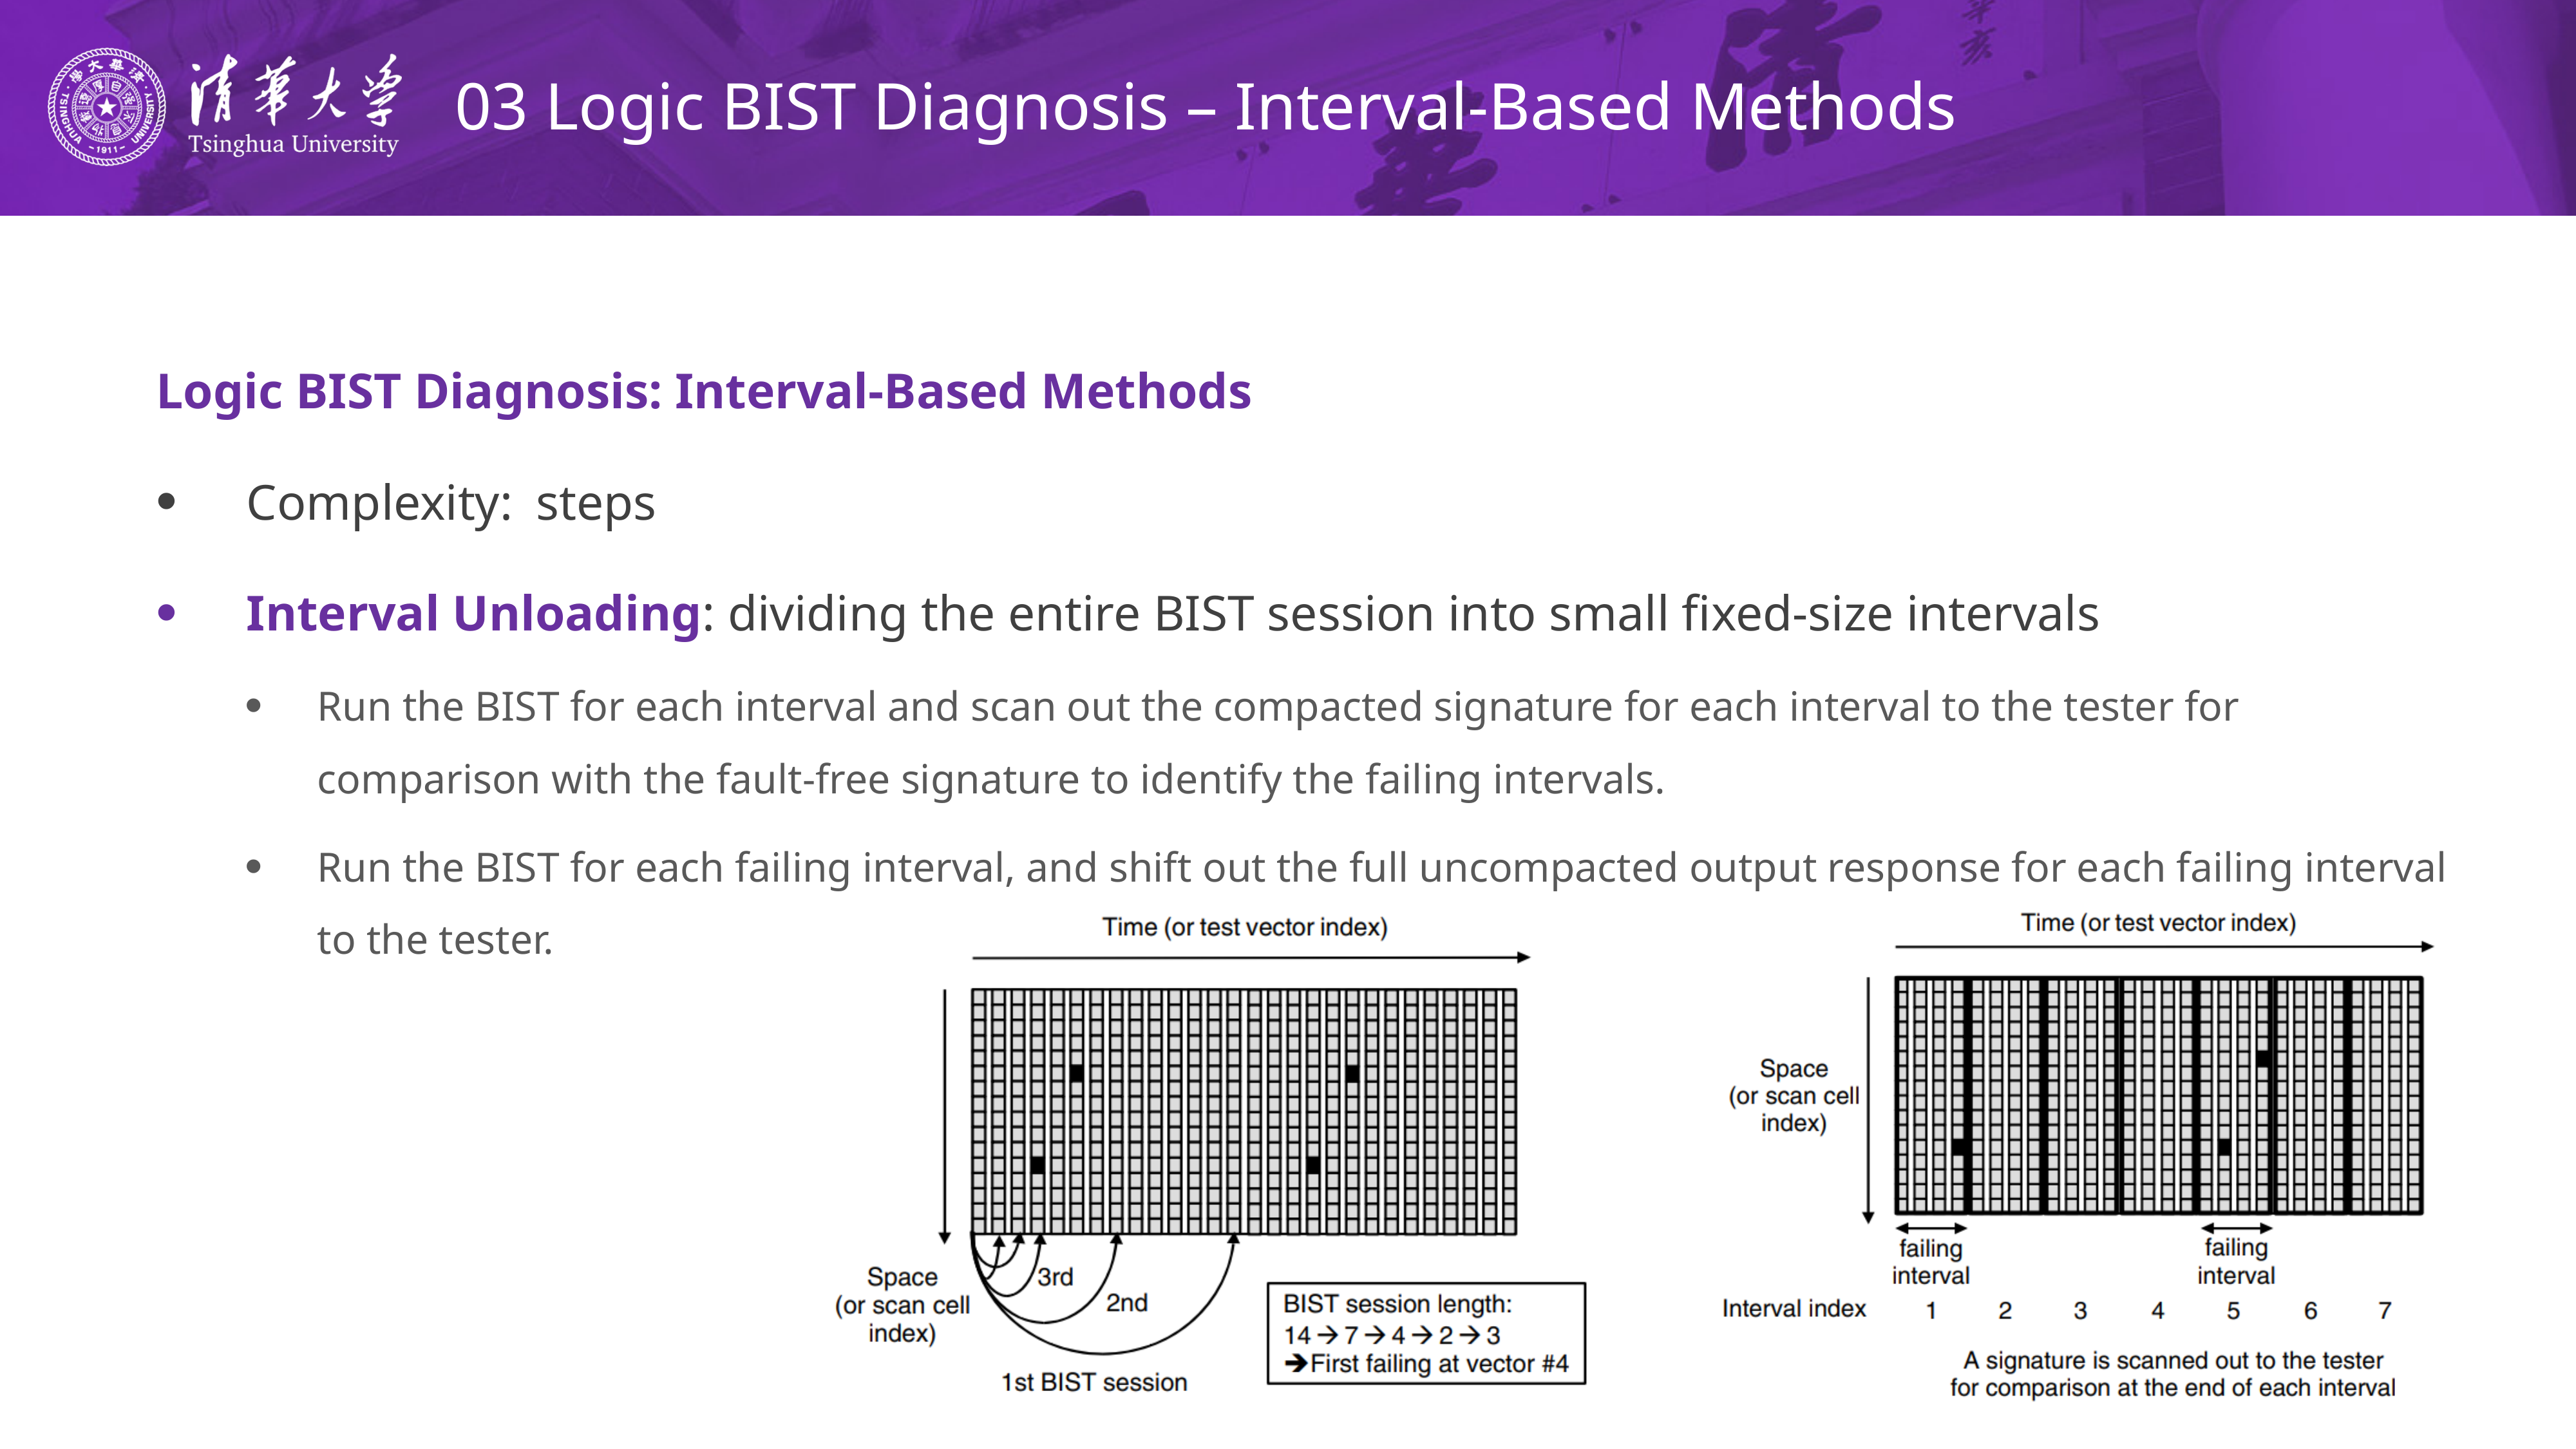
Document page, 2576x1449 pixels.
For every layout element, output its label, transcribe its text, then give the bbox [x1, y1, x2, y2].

picture [1721, 896, 2464, 1413]
picture [784, 896, 1669, 1417]
title 03 Logic BIST Diagnosis – Interval-Based Methods [449, 41, 2559, 166]
picture [0, 0, 2576, 216]
